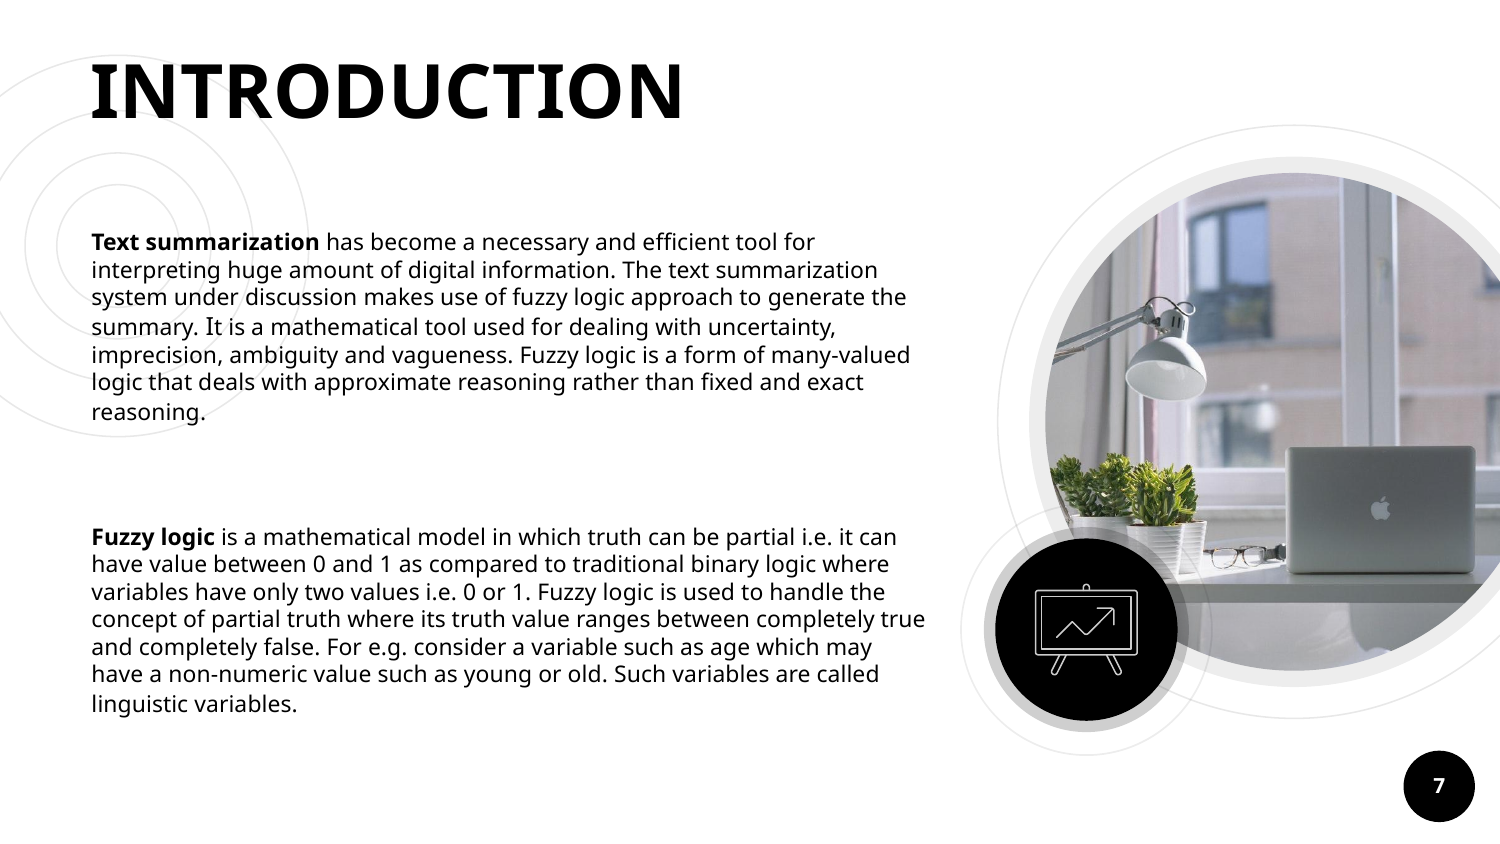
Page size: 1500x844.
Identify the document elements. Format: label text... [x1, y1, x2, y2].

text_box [959, 503, 1213, 757]
title INTRODUCTION [75, 36, 1302, 149]
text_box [1035, 584, 1138, 675]
picture [1045, 172, 1500, 671]
list Text summarization has become a necessary and efficient tool for interpreting huge amount of digital information. The text summarization system under discussion makes use of fuzzy logic approach to generate the summary. It is a mathematical tool used for dealing with uncertainty, imprecision, ambiguity and vagueness. Fuzzy logic is a form of many-valued logic that deals with approximate reasoning rather than fixed and exact reasoning. Fuzzy logic is a mathematical model in which truth can be partial i.e. it can have value between 0 and 1 as compared to traditional binary logic where variables have only two values i.e. 0 or 1. Fuzzy logic is used to handle the concept of partial truth where its truth value ranges between completely true and completely false. For e.g. consider a variable such as age which may have a non-numeric value such as young or old. Such variables are called linguistic variables. [76, 212, 943, 844]
slide_number 7 [1403, 750, 1475, 823]
